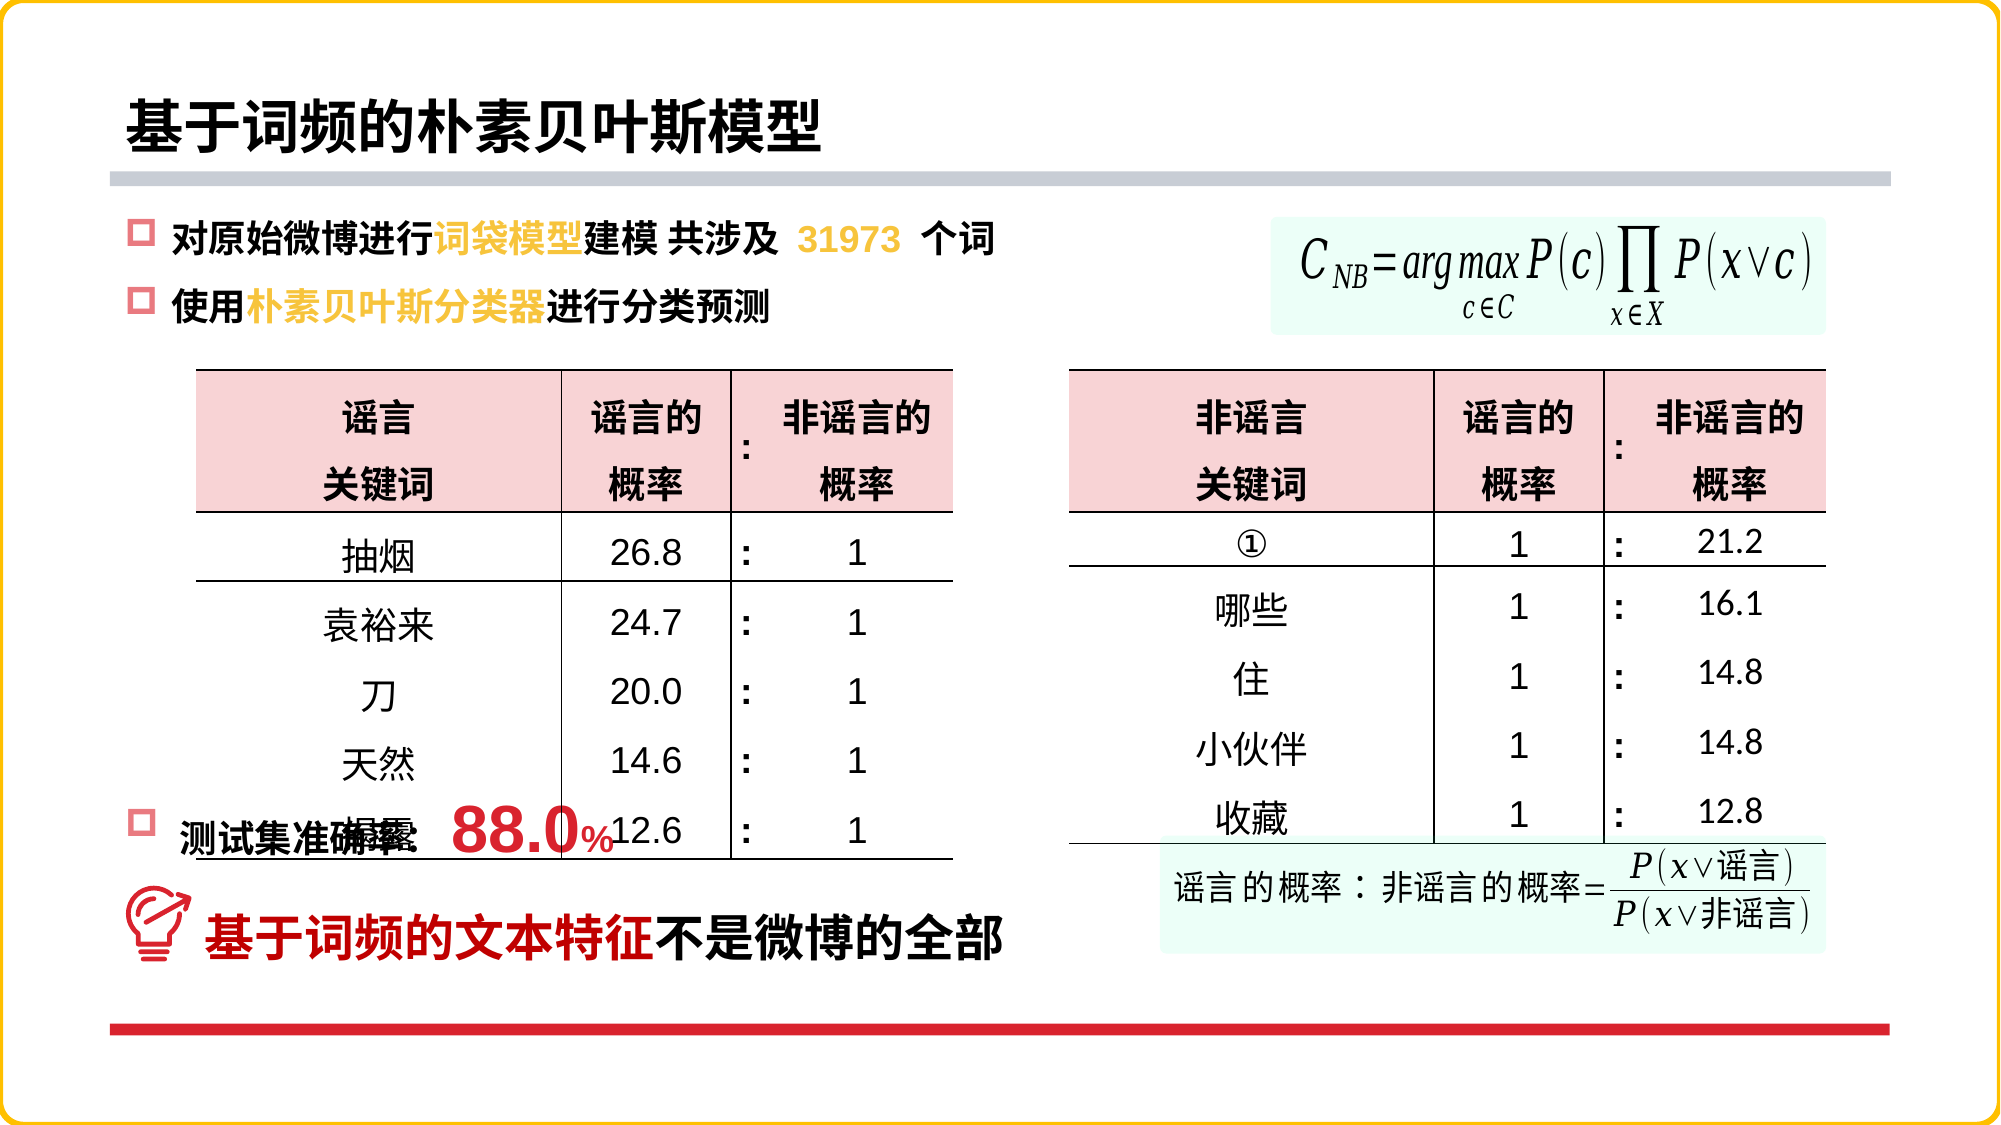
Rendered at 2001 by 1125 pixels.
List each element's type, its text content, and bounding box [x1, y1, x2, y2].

table_cell : [732, 790, 761, 858]
table_cell 小伙伴 [1069, 705, 1433, 774]
table_cell 哪些 [1069, 567, 1433, 635]
text_box [140, 956, 168, 962]
table_cell 1 [1435, 635, 1603, 705]
text_box [125, 885, 182, 947]
table_header : [1605, 371, 1634, 511]
table_cell 1 [761, 582, 953, 651]
table_cell 刀 [196, 651, 561, 720]
table_cell 1 [1435, 567, 1603, 635]
table_cell : [1605, 513, 1634, 565]
table_cell 1 [761, 720, 953, 790]
table_cell 揭露 [196, 790, 561, 858]
table_cell : [732, 651, 761, 720]
table_cell : [1605, 635, 1634, 705]
text_box [138, 949, 170, 955]
table_cell : [732, 582, 761, 651]
text_box [1158, 834, 1828, 955]
table_cell 14.8 [1634, 635, 1826, 705]
table_cell 1 [1435, 513, 1603, 565]
table_cell 袁裕来 [196, 582, 561, 651]
table_header 非谣言的 概率 [761, 371, 953, 511]
table_header 谣言的 概率 [562, 371, 730, 511]
table_header 谣言的 概率 [1435, 371, 1603, 511]
table_cell : [1605, 567, 1634, 635]
table_cell 12.8 [1634, 774, 1826, 836]
text_box [143, 892, 192, 925]
table_cell 1 [1435, 774, 1603, 834]
table_cell 21.2 [1634, 513, 1826, 565]
list 测试集准确率：88.0% 基于词频的文本特征不是微博的全部 [109, 203, 1890, 1027]
table_cell ① [1069, 513, 1433, 565]
table_cell 天然 [196, 720, 561, 790]
table_cell 抽烟 [196, 513, 561, 580]
table_cell 1 [761, 651, 953, 720]
table_cell 14.8 [1634, 705, 1826, 774]
table_cell 12.6 [562, 790, 730, 858]
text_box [1270, 216, 1827, 335]
table_cell : [1605, 774, 1634, 834]
table_header 谣言 关键词 [196, 371, 561, 511]
table_cell : [732, 513, 761, 580]
table_cell 16.1 [1634, 567, 1826, 635]
table_cell 1 [761, 513, 953, 580]
table_cell 1 [1435, 705, 1603, 774]
table_cell 收藏 [1069, 774, 1433, 843]
table_header 非谣言的 概率 [1634, 371, 1826, 511]
table_cell : [1605, 705, 1634, 774]
table_header : [732, 371, 761, 511]
table_cell 24.7 [562, 582, 730, 651]
table_cell 1 [761, 790, 953, 858]
table_cell 住 [1069, 635, 1433, 705]
table_cell 14.6 [562, 720, 730, 790]
table_cell : [732, 720, 761, 790]
table_cell 26.8 [562, 513, 730, 580]
title 基于词频的朴素贝叶斯模型 [109, 0, 1890, 169]
table_header 非谣言 关键词 [1069, 371, 1433, 511]
text_box 对原始微博进行词袋模型建模 共涉及 31973 个词 使用朴素贝叶斯分类器进行分类预测 [109, 185, 1160, 336]
table_cell 20.0 [562, 651, 730, 720]
